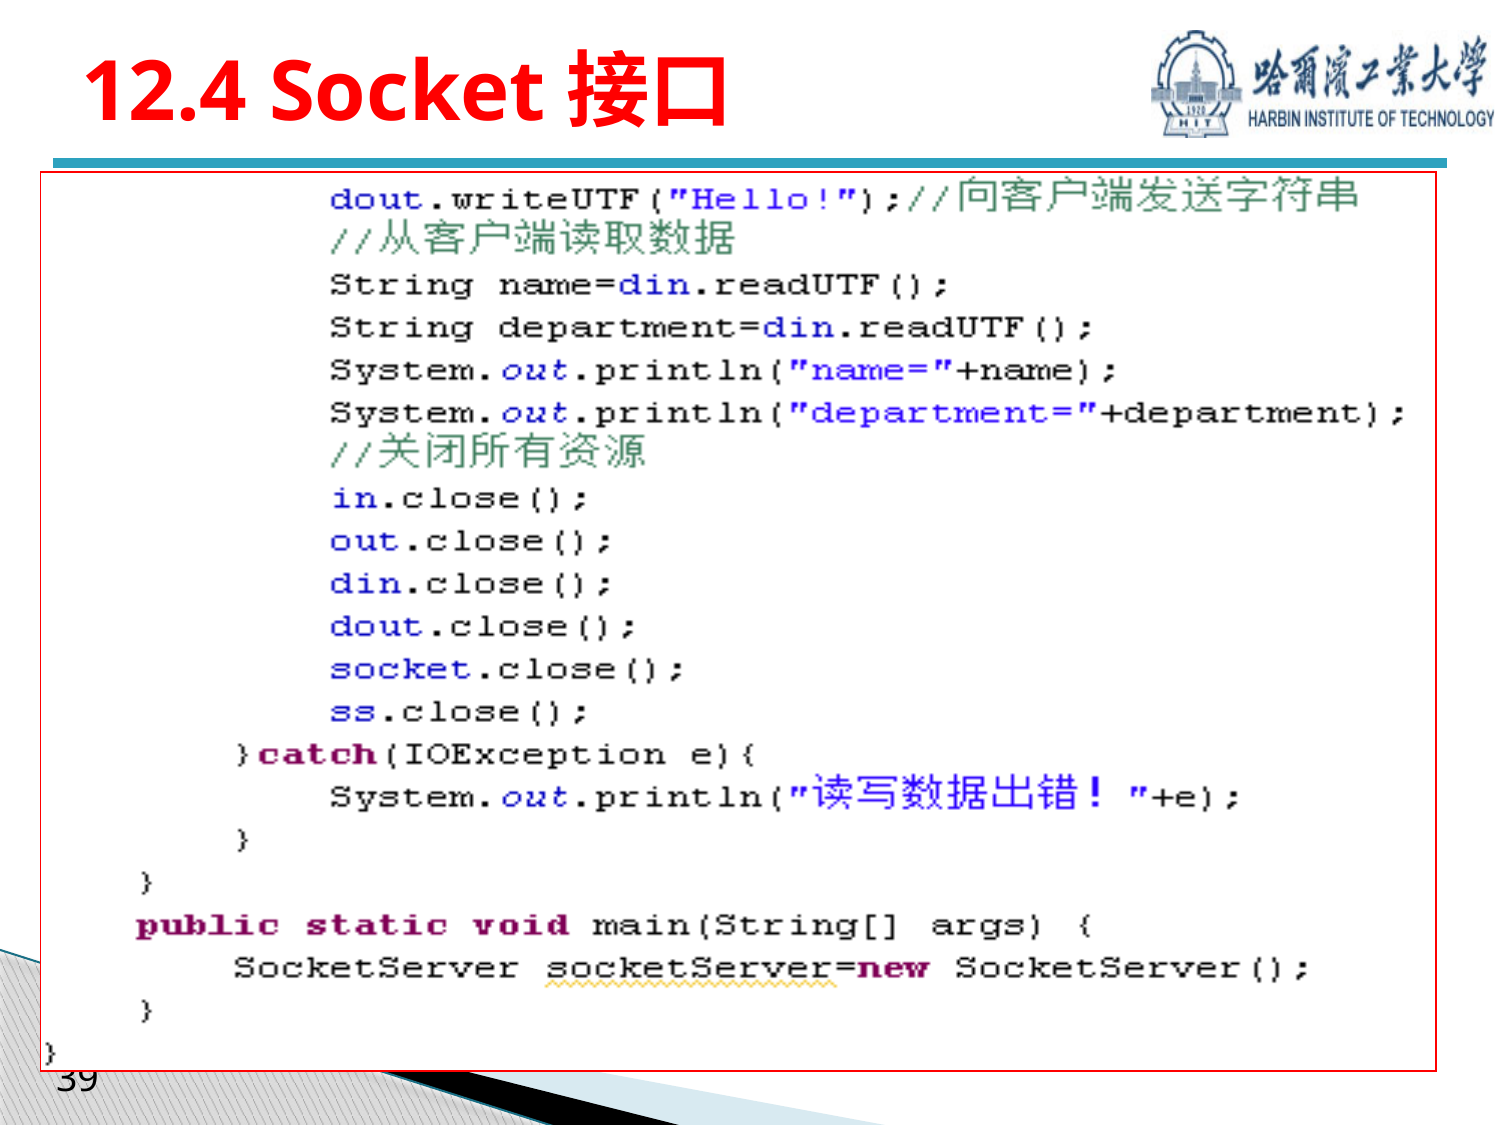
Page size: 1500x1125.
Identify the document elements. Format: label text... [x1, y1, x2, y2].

picture [41, 172, 1436, 1071]
picture [1417, 30, 1495, 138]
title 12.4 Socket接口 [66, 23, 1417, 152]
